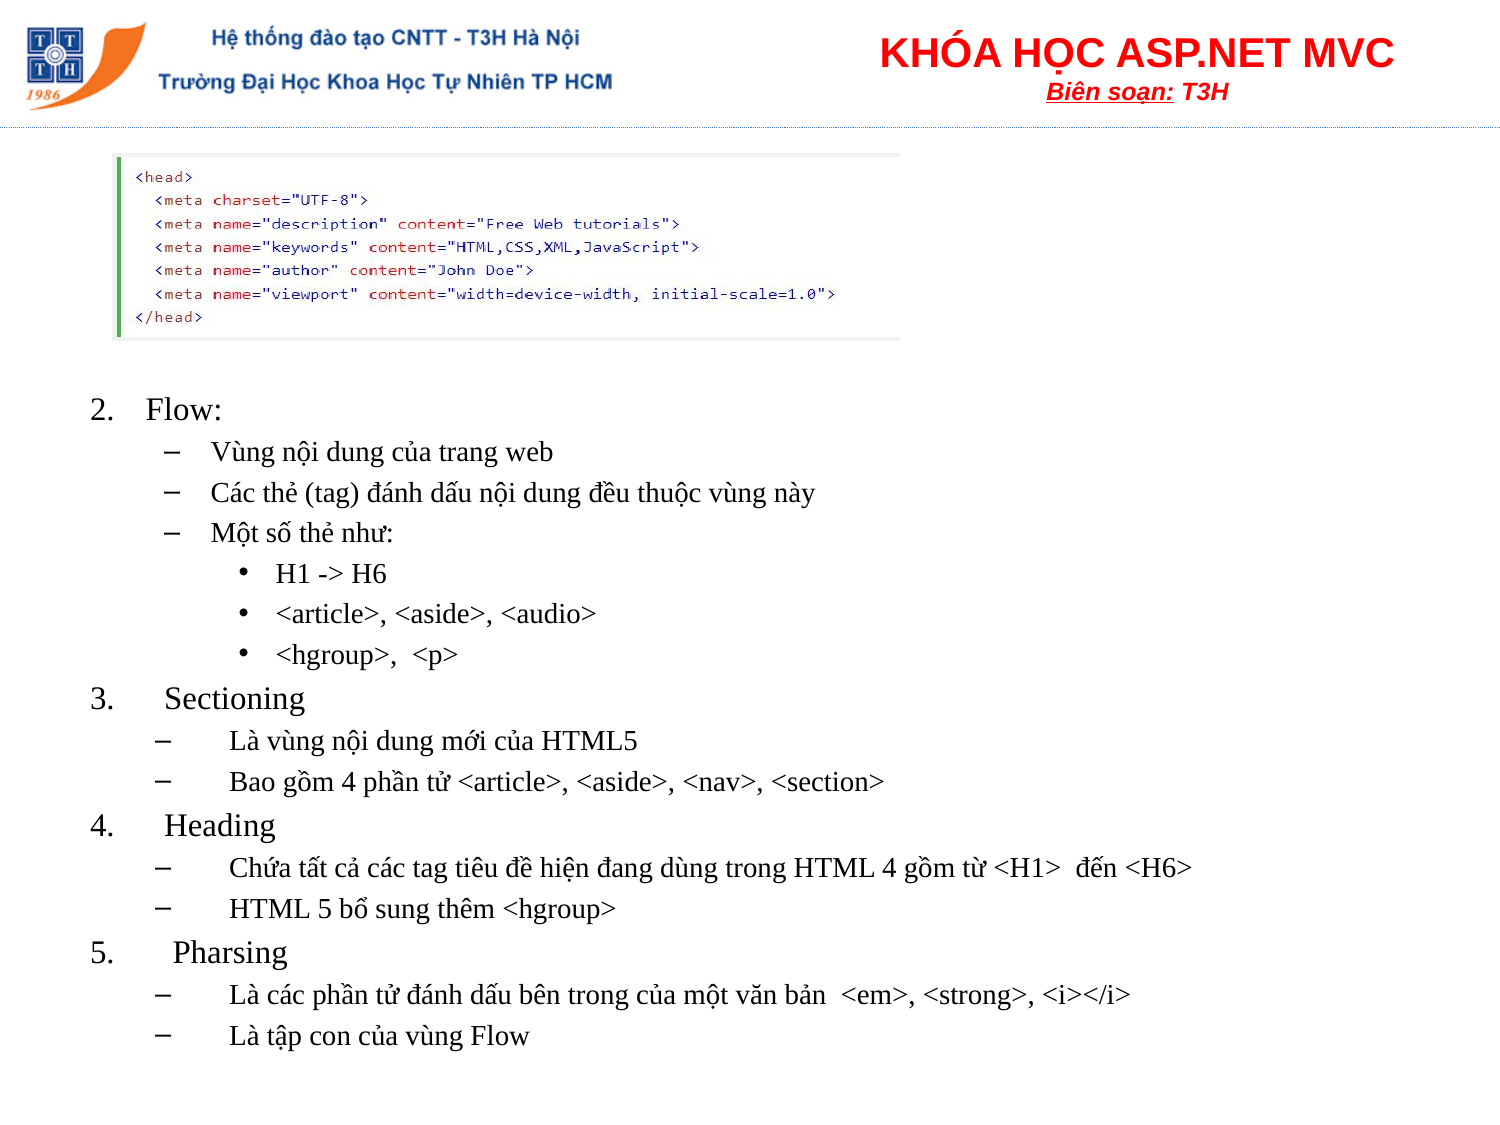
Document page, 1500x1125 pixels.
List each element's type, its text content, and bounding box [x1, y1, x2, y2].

picture [112, 153, 901, 342]
text_box KHÓA HỌC ASP.NET MVC Biên soạn: T3H [787, 2, 1488, 127]
picture [3, 1, 642, 127]
list Flow: Vùng nội dung của trang web Các thẻ (tag) đánh dấu nội dung đều thuộc vùng này Một số thẻ như: H1 -> H6 <article>, <aside>, <audio> <hgroup>, <p> Sectioning Là vùng nội dung mới của HTML5 Bao gồm 4 phần tử <article>, <aside>, <nav>, <section> Heading Chứa tất cả các tag tiêu đề hiện đang dùng trong HTML 4 gồm từ <H1> đến <H6> HTML 5 bổ sung thêm <hgroup> Pharsing Là các phần tử đánh dấu bên trong của một văn bản <em>, <strong>, <i></i> Là tập con của vùng Flow [75, 149, 1425, 1063]
